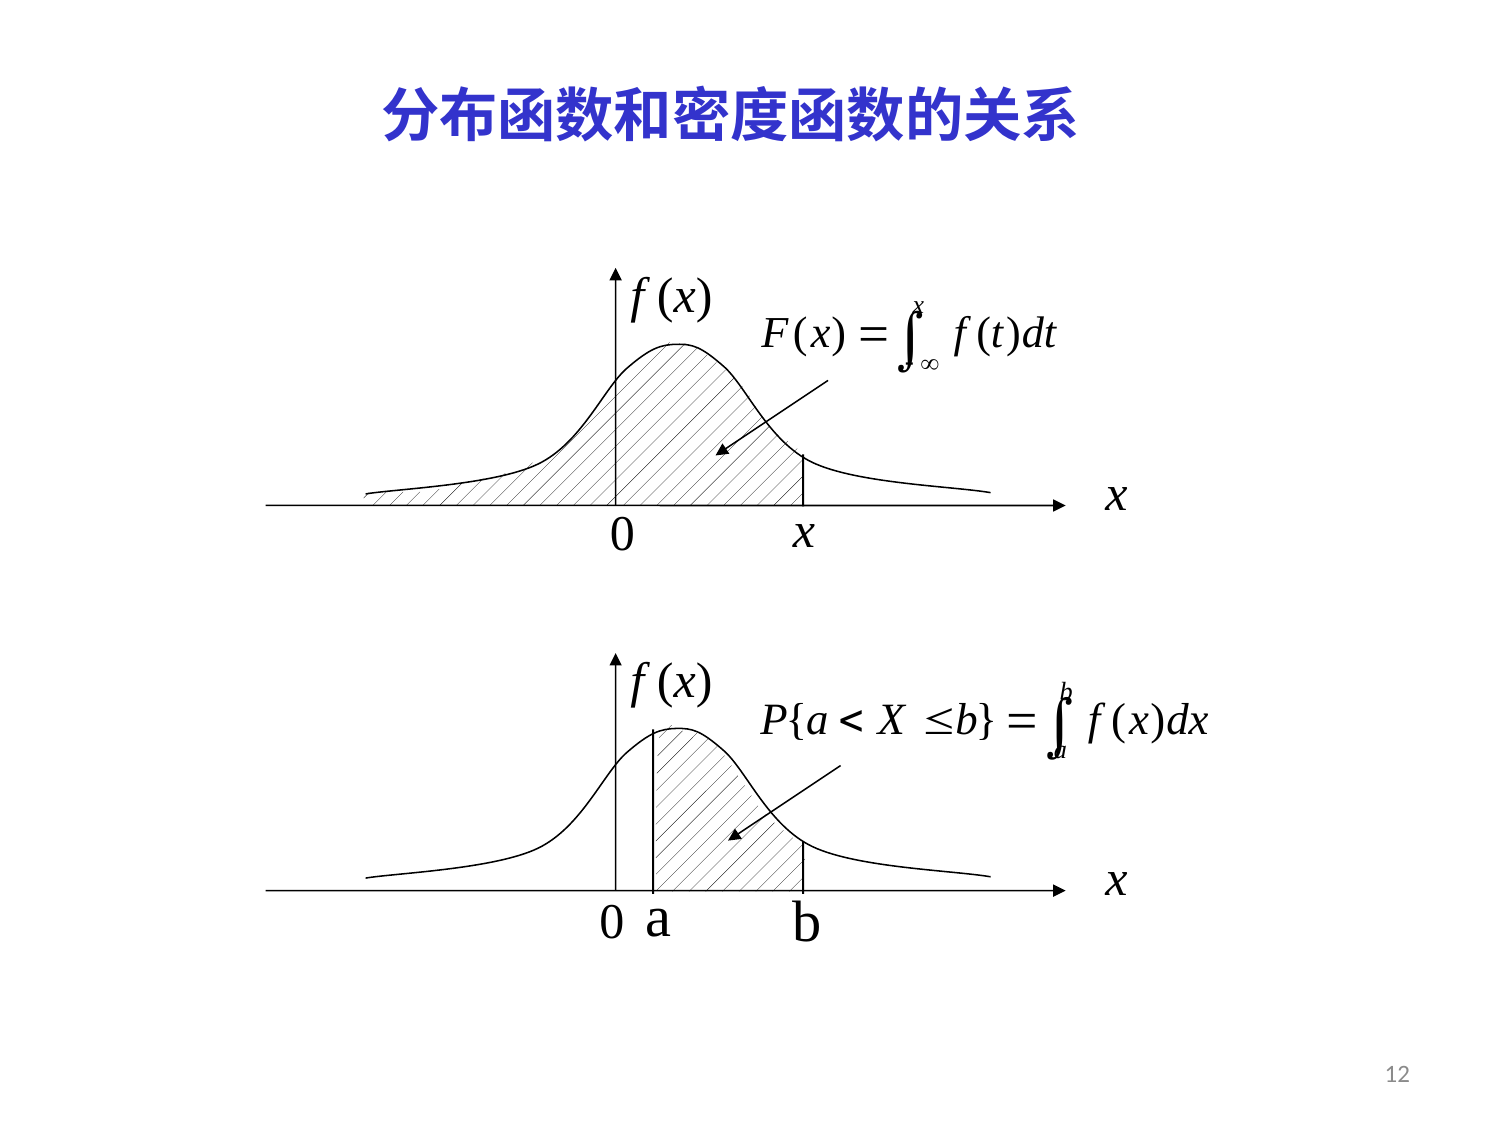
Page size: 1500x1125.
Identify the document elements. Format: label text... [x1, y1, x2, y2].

text_box [686, 878, 778, 890]
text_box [752, 284, 1066, 381]
text_box [804, 457, 991, 493]
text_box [752, 670, 1216, 769]
text_box [841, 884, 1066, 897]
slide_number 12 [1074, 1042, 1425, 1103]
text_box [728, 775, 827, 841]
text_box [660, 721, 676, 730]
text_box [841, 499, 1066, 512]
text_box x [1090, 838, 1166, 913]
text_box [475, 420, 586, 480]
text_box [771, 427, 803, 456]
text_box 分布函数和密度函数的关系 [105, 70, 1356, 156]
text_box [365, 733, 653, 879]
text_box a [630, 870, 686, 956]
text_box [363, 494, 595, 505]
text_box [715, 388, 817, 456]
text_box [365, 344, 803, 494]
text_box f (x) [615, 640, 766, 716]
text_box x [1090, 453, 1166, 528]
text_box 0 [595, 492, 708, 653]
text_box [654, 728, 991, 878]
text_box b [778, 875, 841, 961]
text_box 0 [584, 881, 698, 1042]
text_box [609, 654, 615, 666]
text_box [647, 342, 688, 352]
text_box f (x) [615, 255, 766, 331]
text_box [708, 494, 778, 505]
text_box x [778, 490, 841, 566]
text_box [609, 269, 615, 281]
